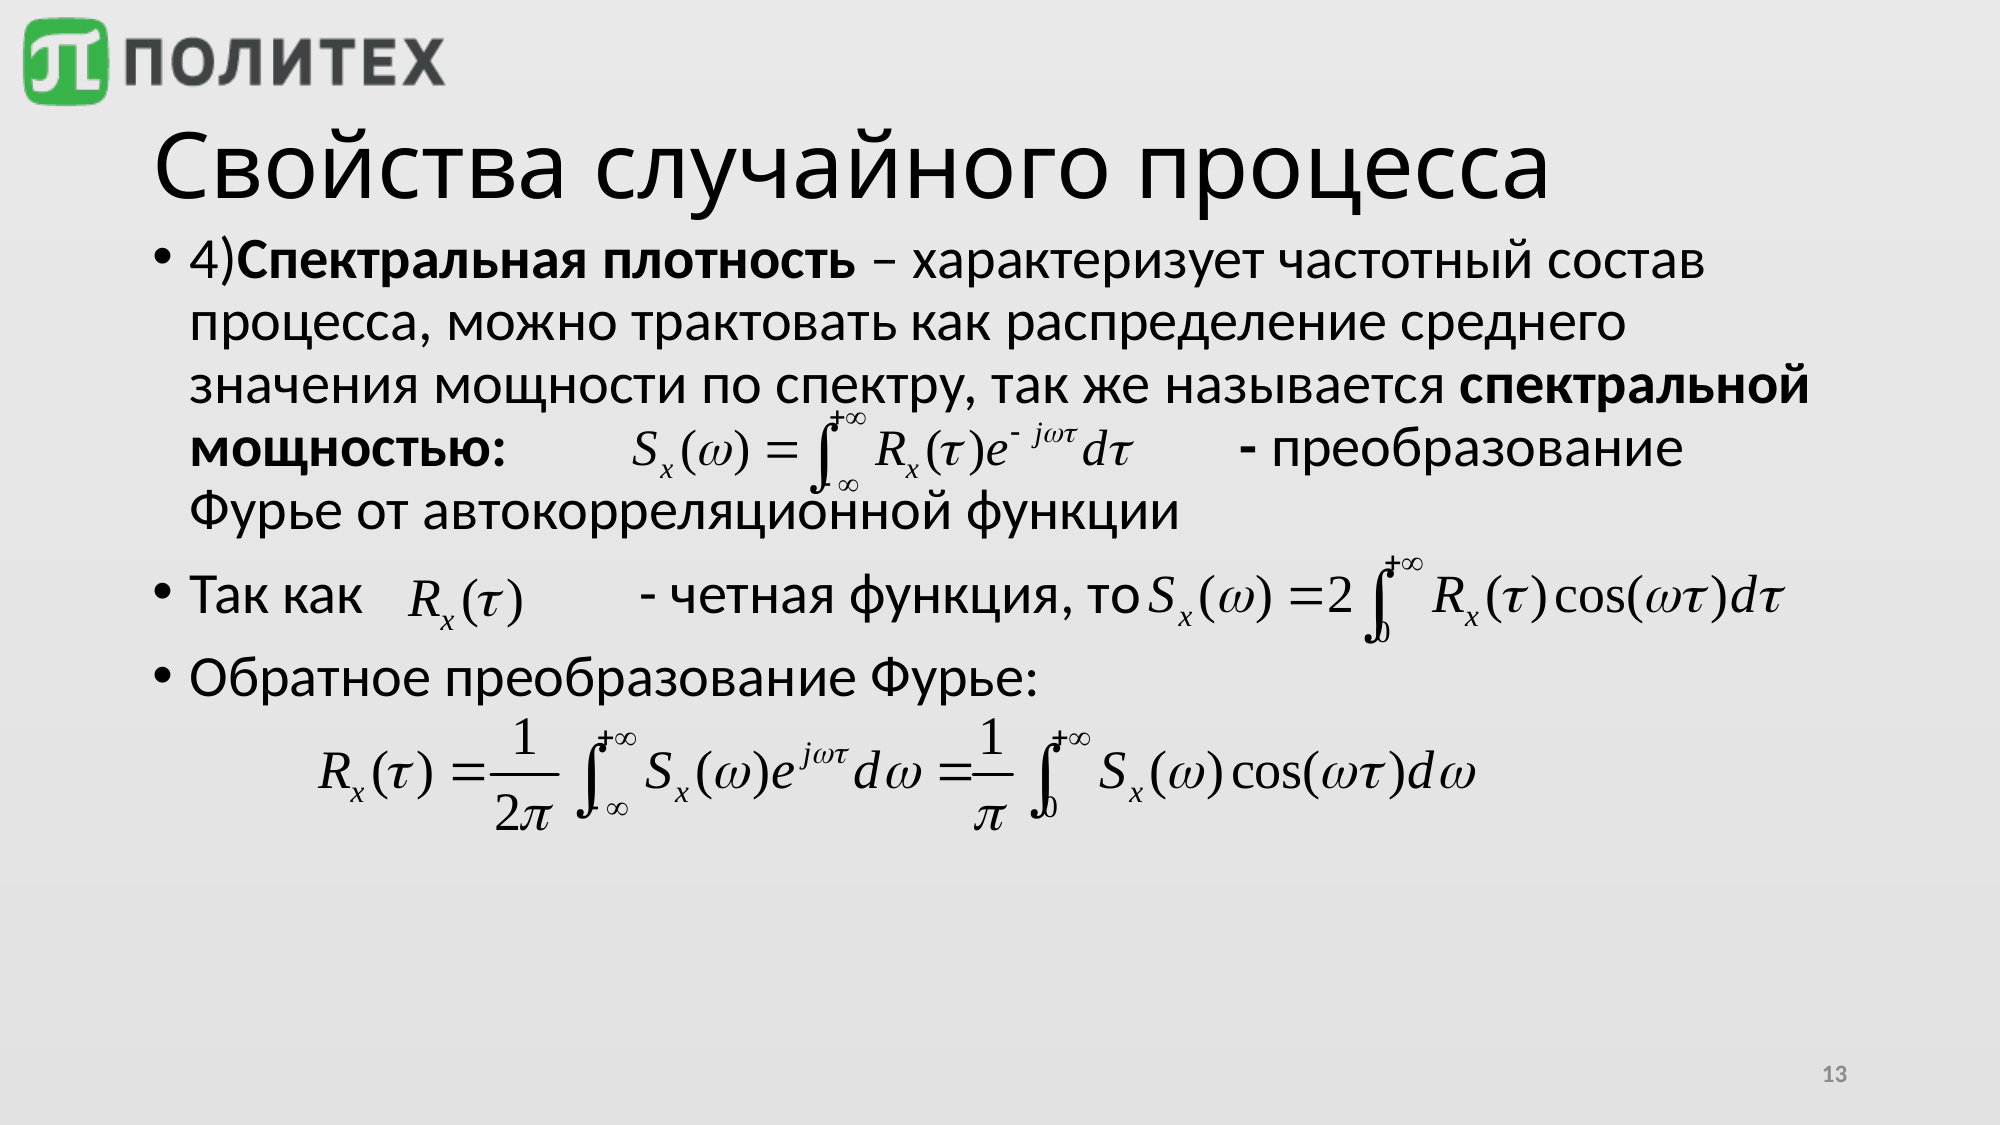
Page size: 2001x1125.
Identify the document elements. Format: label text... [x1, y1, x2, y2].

picture [0, 0, 469, 125]
slide_number 13 [1412, 1042, 1863, 1103]
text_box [623, 393, 1146, 504]
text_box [398, 562, 532, 642]
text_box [308, 702, 1487, 843]
title Свойства случайного процесса [137, 59, 1863, 220]
list 4)Спектральная плотность – характеризует частотный состав процесса, можно трактовать как распределение среднего значения мощности по спектру, так же называется спектральной мощностью: - преобразование Фурье от автокорреляционной функции Так как - четная функция, то Обратное преобразование Фурье: [137, 220, 1863, 1087]
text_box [1139, 536, 1798, 654]
